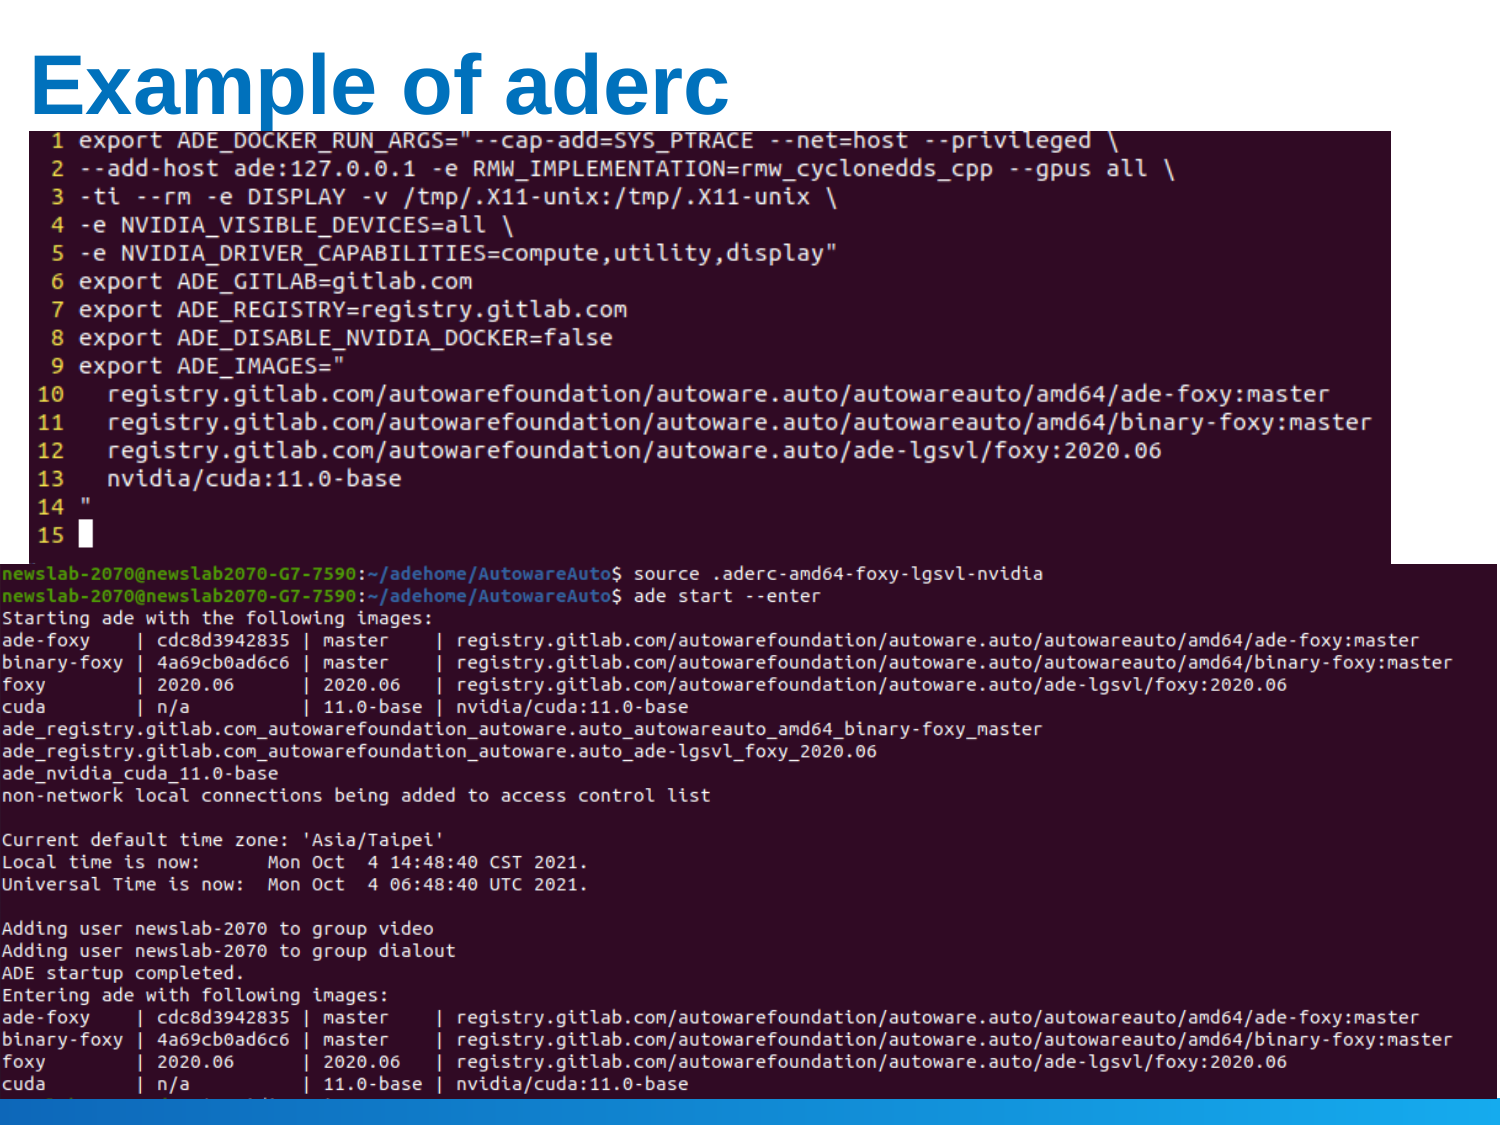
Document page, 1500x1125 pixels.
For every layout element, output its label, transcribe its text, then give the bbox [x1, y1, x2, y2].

title Example of aderc [28, 28, 1472, 133]
picture [0, 131, 1500, 1099]
